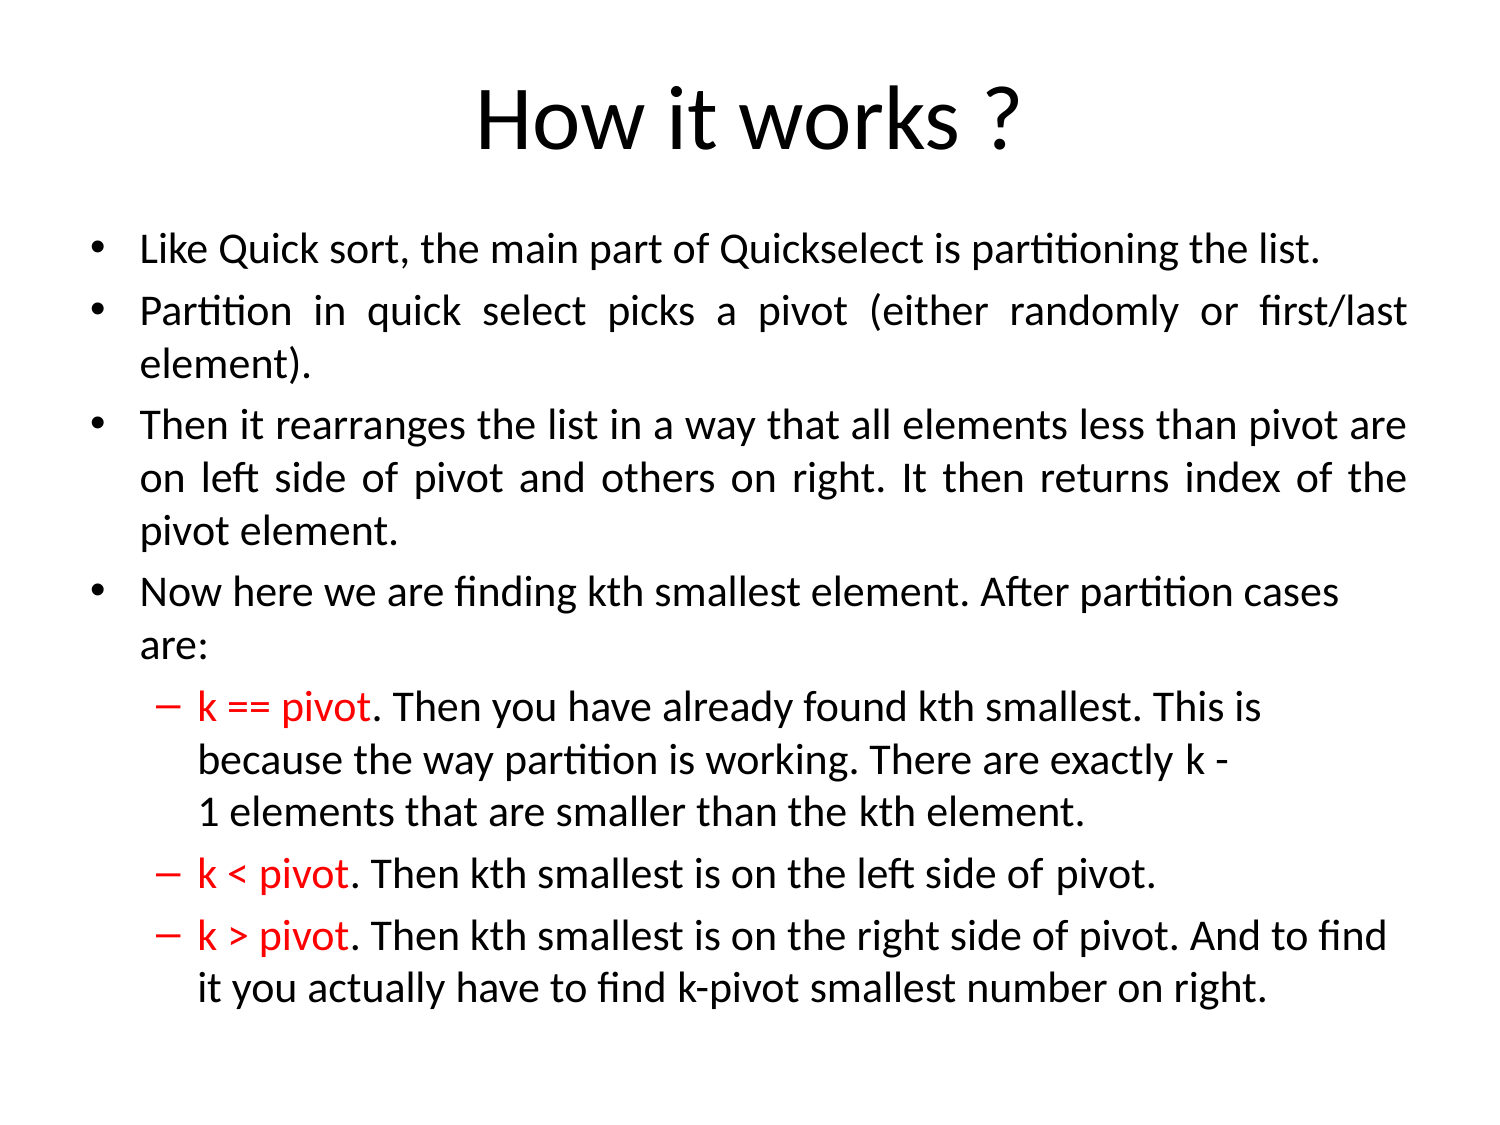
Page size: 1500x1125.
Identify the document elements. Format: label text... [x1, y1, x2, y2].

list Like Quick sort, the main part of Quickselect is partitioning the list. Partition in quick select picks a pivot (either randomly or first/last element). Then it rearranges the list in a way that all elements less than pivot are on left side of pivot and others on right. It then returns index of the pivot element. Now here we are finding kth smallest element. After partition cases are: k == pivot. Then you have already found kth smallest. This is because the way partition is working. There are exactly k - 1 elements that are smaller than the kth element. k < pivot. Then kth smallest is on the left side of pivot. k > pivot. Then kth smallest is on the right side of pivot. And to find it you actually have to find k-pivot smallest number on right. [75, 212, 1425, 1050]
title How it works ? [75, 37, 1425, 188]
